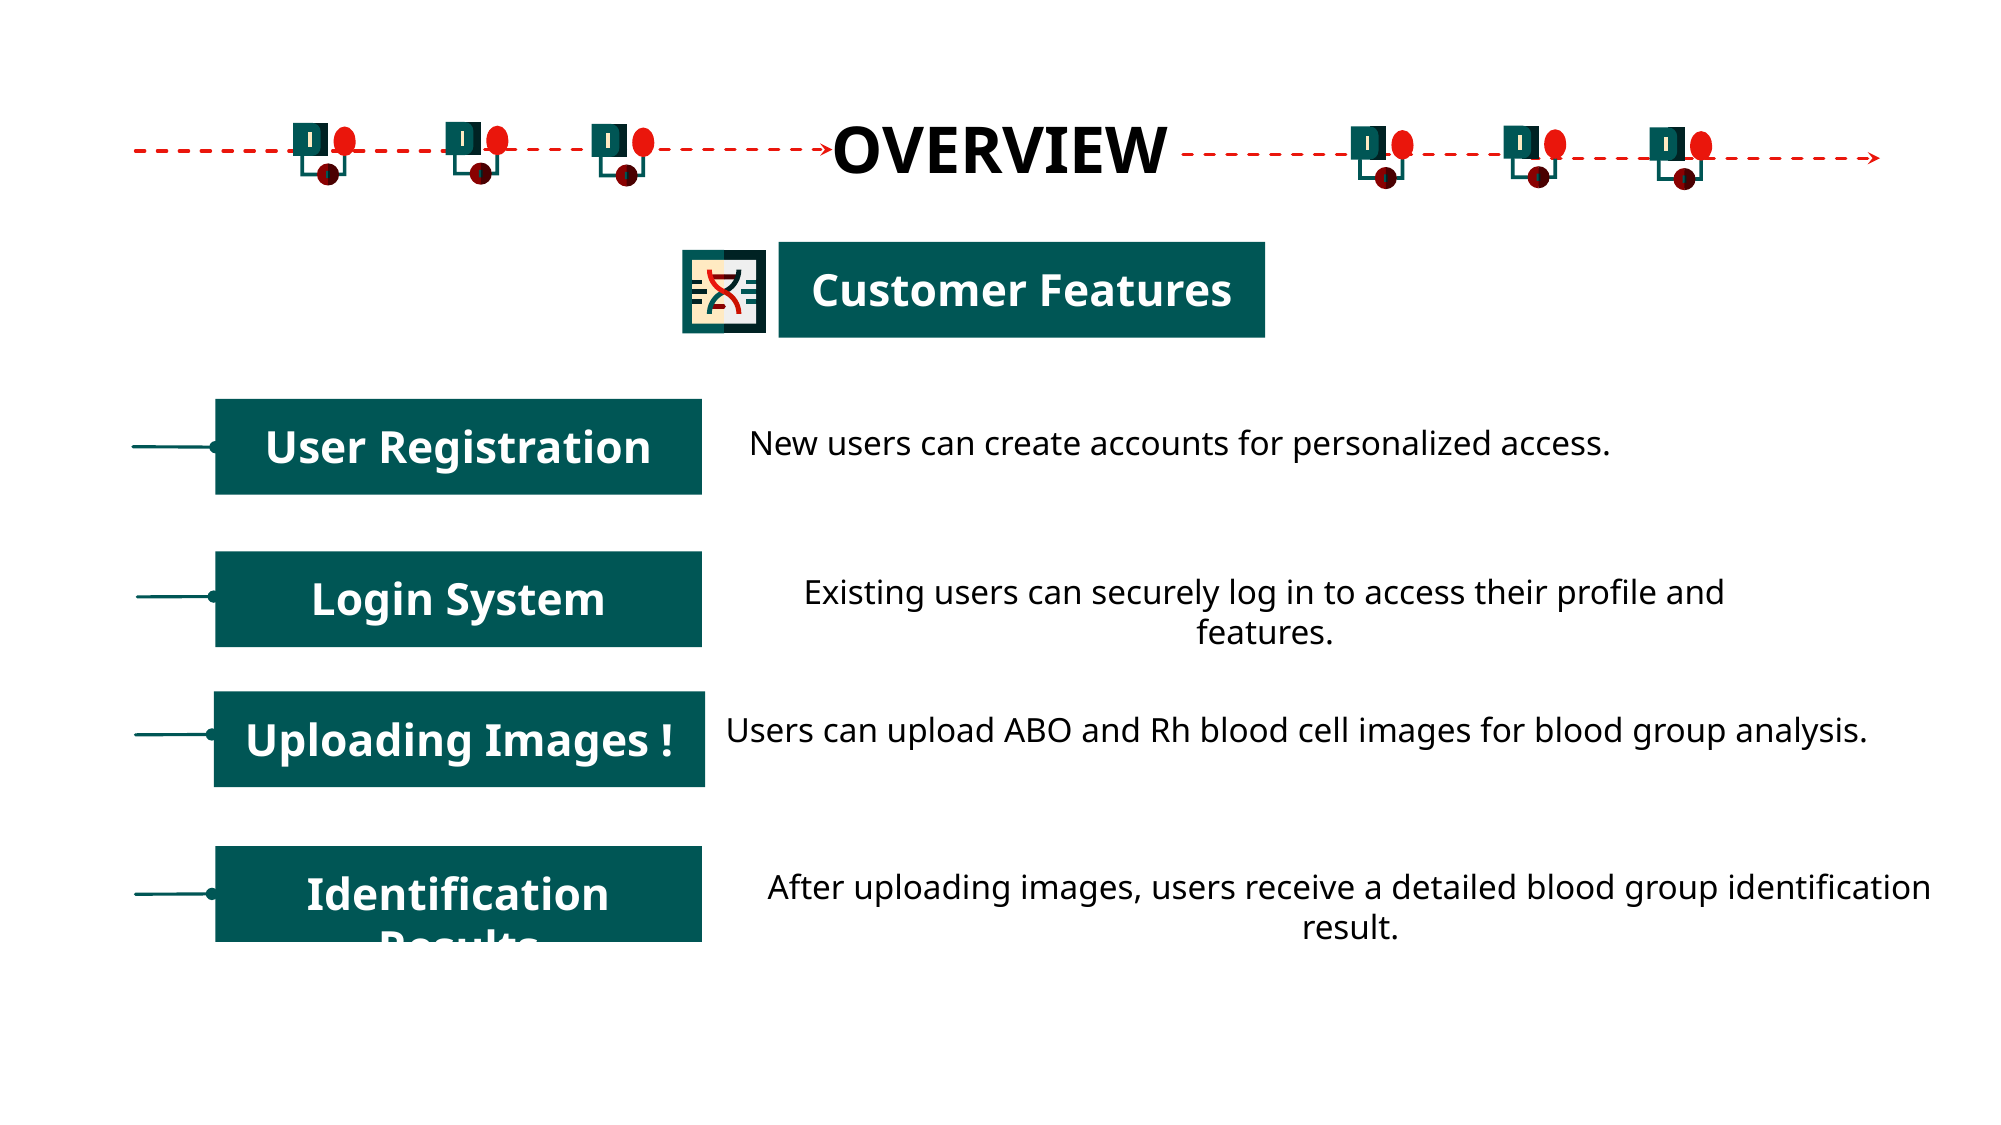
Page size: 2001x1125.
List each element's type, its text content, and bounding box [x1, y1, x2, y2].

text_box Customer Features [778, 241, 1266, 338]
text_box Login System [215, 551, 702, 648]
text_box Existing users can securely log in to access their profile and features. [724, 551, 1807, 633]
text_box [1718, 153, 1881, 159]
text_box New users can create accounts for personalized access. [702, 402, 1660, 484]
text_box User Registration [215, 398, 702, 495]
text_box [682, 249, 767, 334]
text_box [213, 688, 1902, 853]
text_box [292, 121, 655, 187]
title OVERVIEW [98, 89, 1901, 213]
text_box After uploading images, users receive a detailed blood group identification result. [724, 846, 1978, 927]
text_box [1350, 125, 1713, 191]
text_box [1182, 153, 1345, 159]
text_box Identification Results [215, 864, 702, 942]
